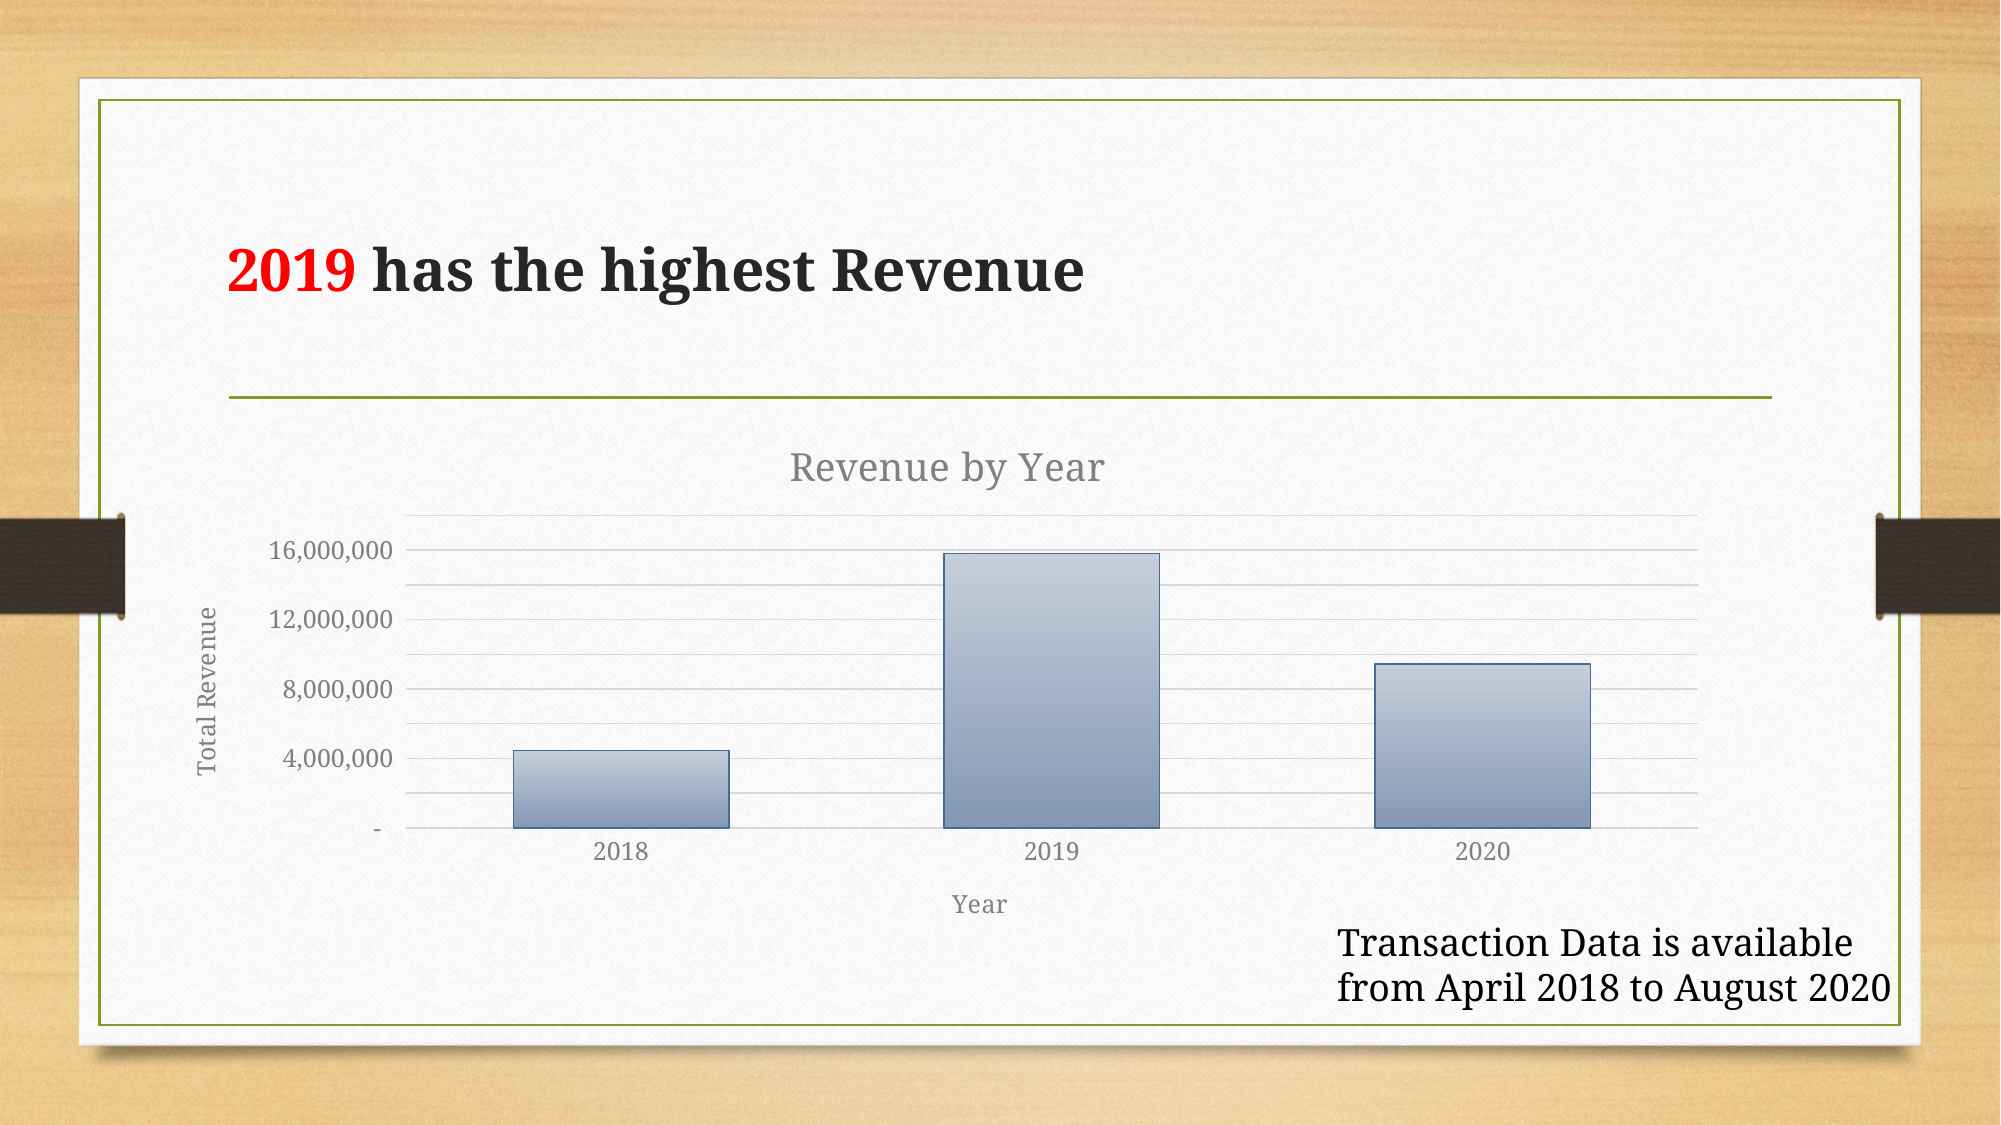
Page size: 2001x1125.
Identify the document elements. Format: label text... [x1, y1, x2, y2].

text_box Transaction Data is available from April 2018 to August 2020 [1322, 911, 1909, 1062]
picture [0, 0, 2001, 1125]
chart [154, 408, 1730, 954]
title 2019 has the highest Revenue [212, 161, 1788, 375]
